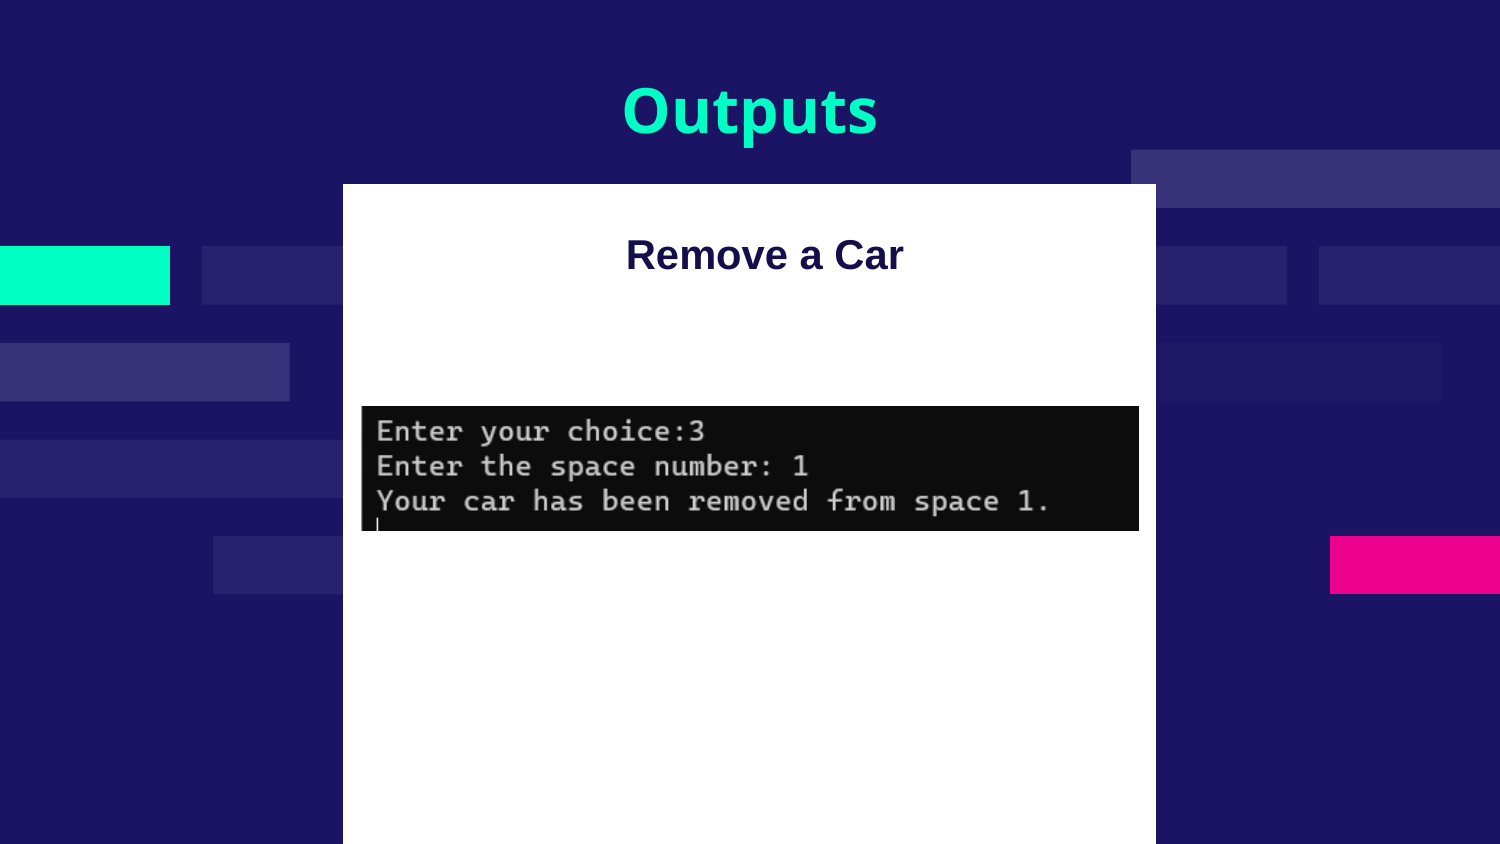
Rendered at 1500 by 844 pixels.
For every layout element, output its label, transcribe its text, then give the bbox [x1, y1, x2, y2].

title Outputs [209, 56, 1291, 166]
picture [360, 406, 1140, 532]
text_box Remove a Car [546, 220, 985, 286]
